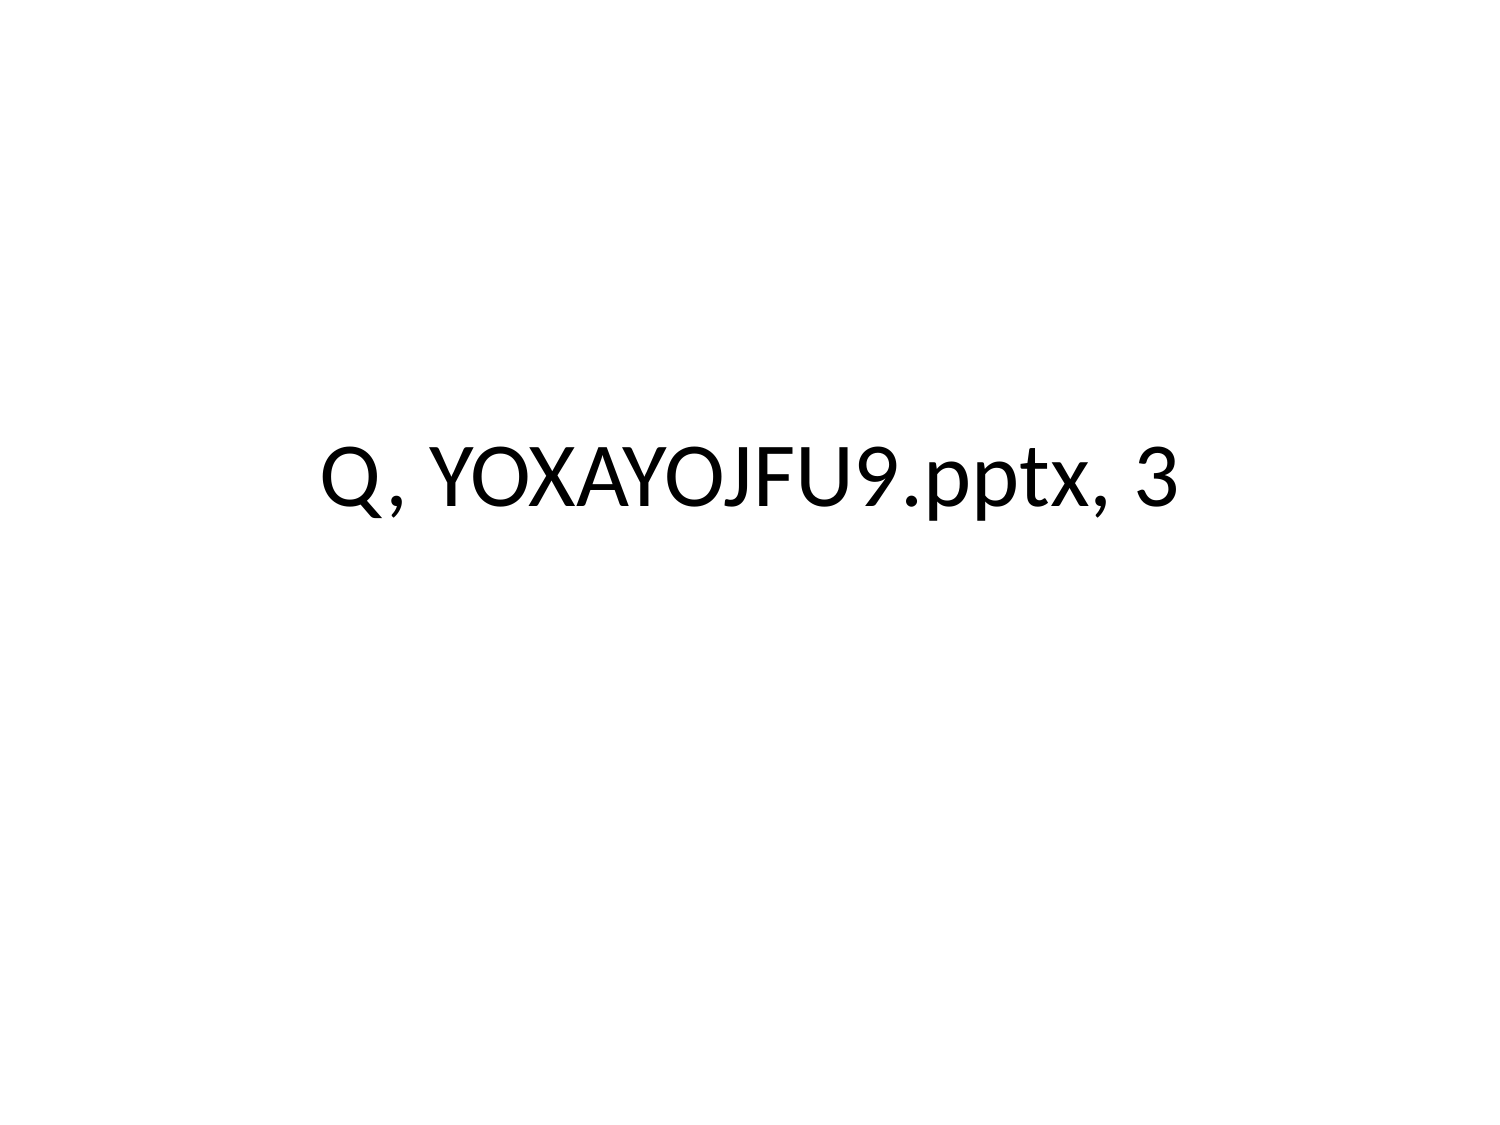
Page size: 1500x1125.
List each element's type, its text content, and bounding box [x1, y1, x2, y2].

title Q, YOXAYOJFU9.pptx, 3 [112, 349, 1388, 591]
